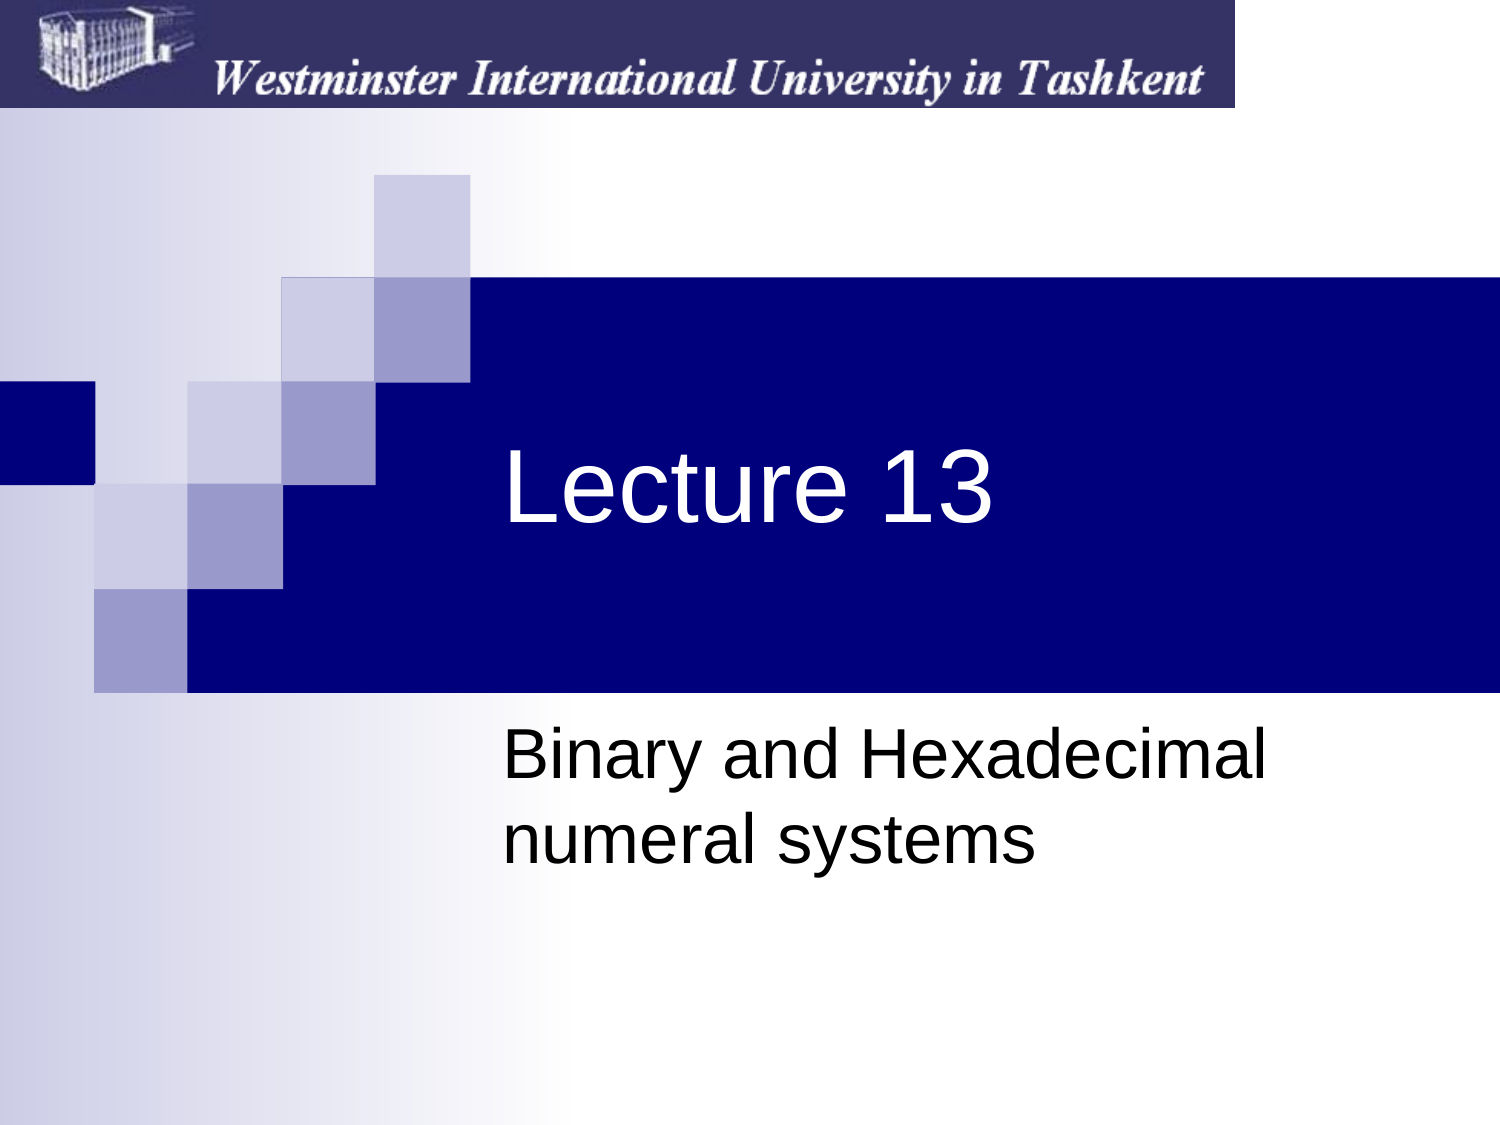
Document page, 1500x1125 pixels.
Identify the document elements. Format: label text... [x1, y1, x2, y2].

subtitle Binary and Hexadecimal numeral systems [487, 699, 1475, 988]
title Lecture 13 [487, 299, 1475, 663]
picture [0, 0, 1235, 108]
